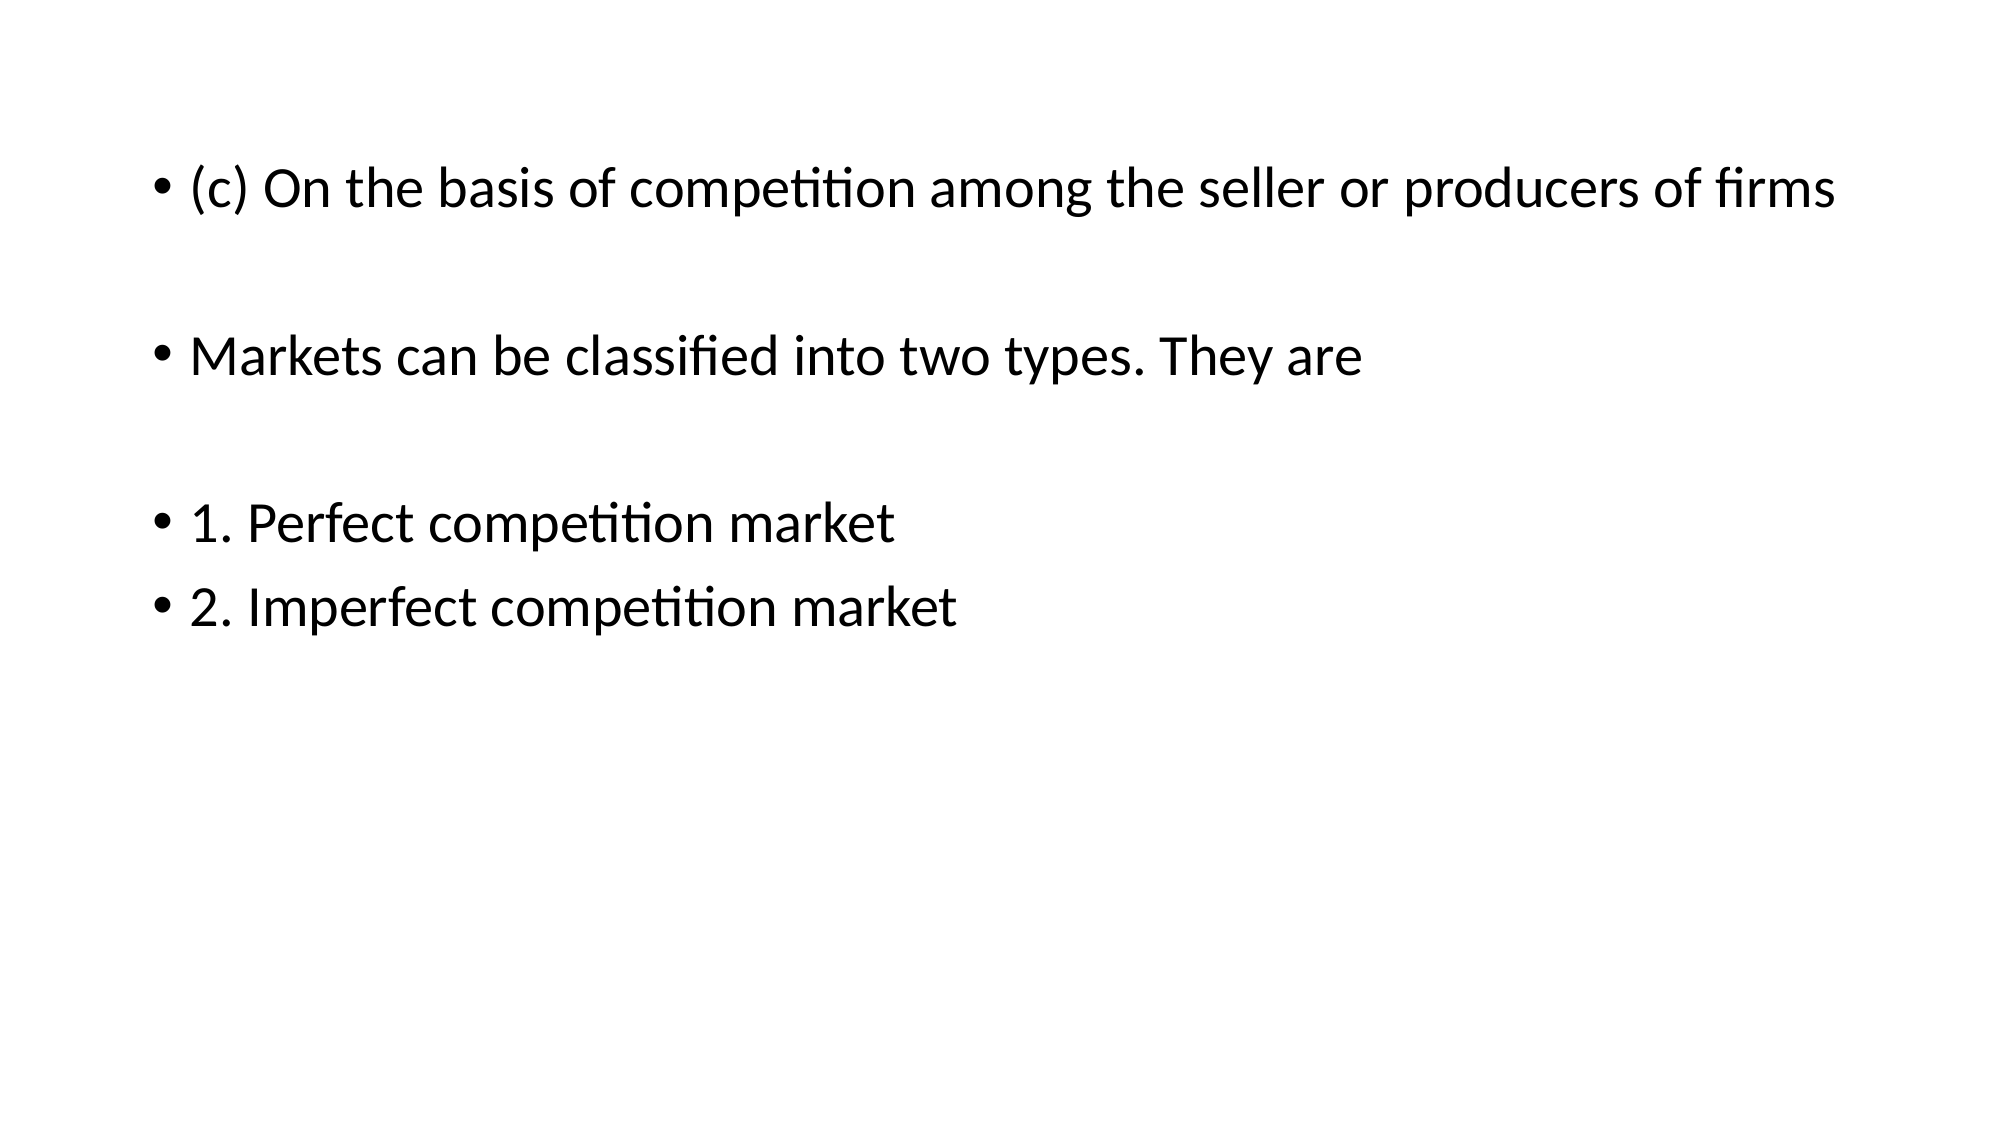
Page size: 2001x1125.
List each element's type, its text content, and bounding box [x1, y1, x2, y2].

list (c) On the basis of competition among the seller or producers of firms Markets can be classified into two types. They are 1. Perfect competition market 2. Imperfect competition market [137, 149, 1863, 1014]
